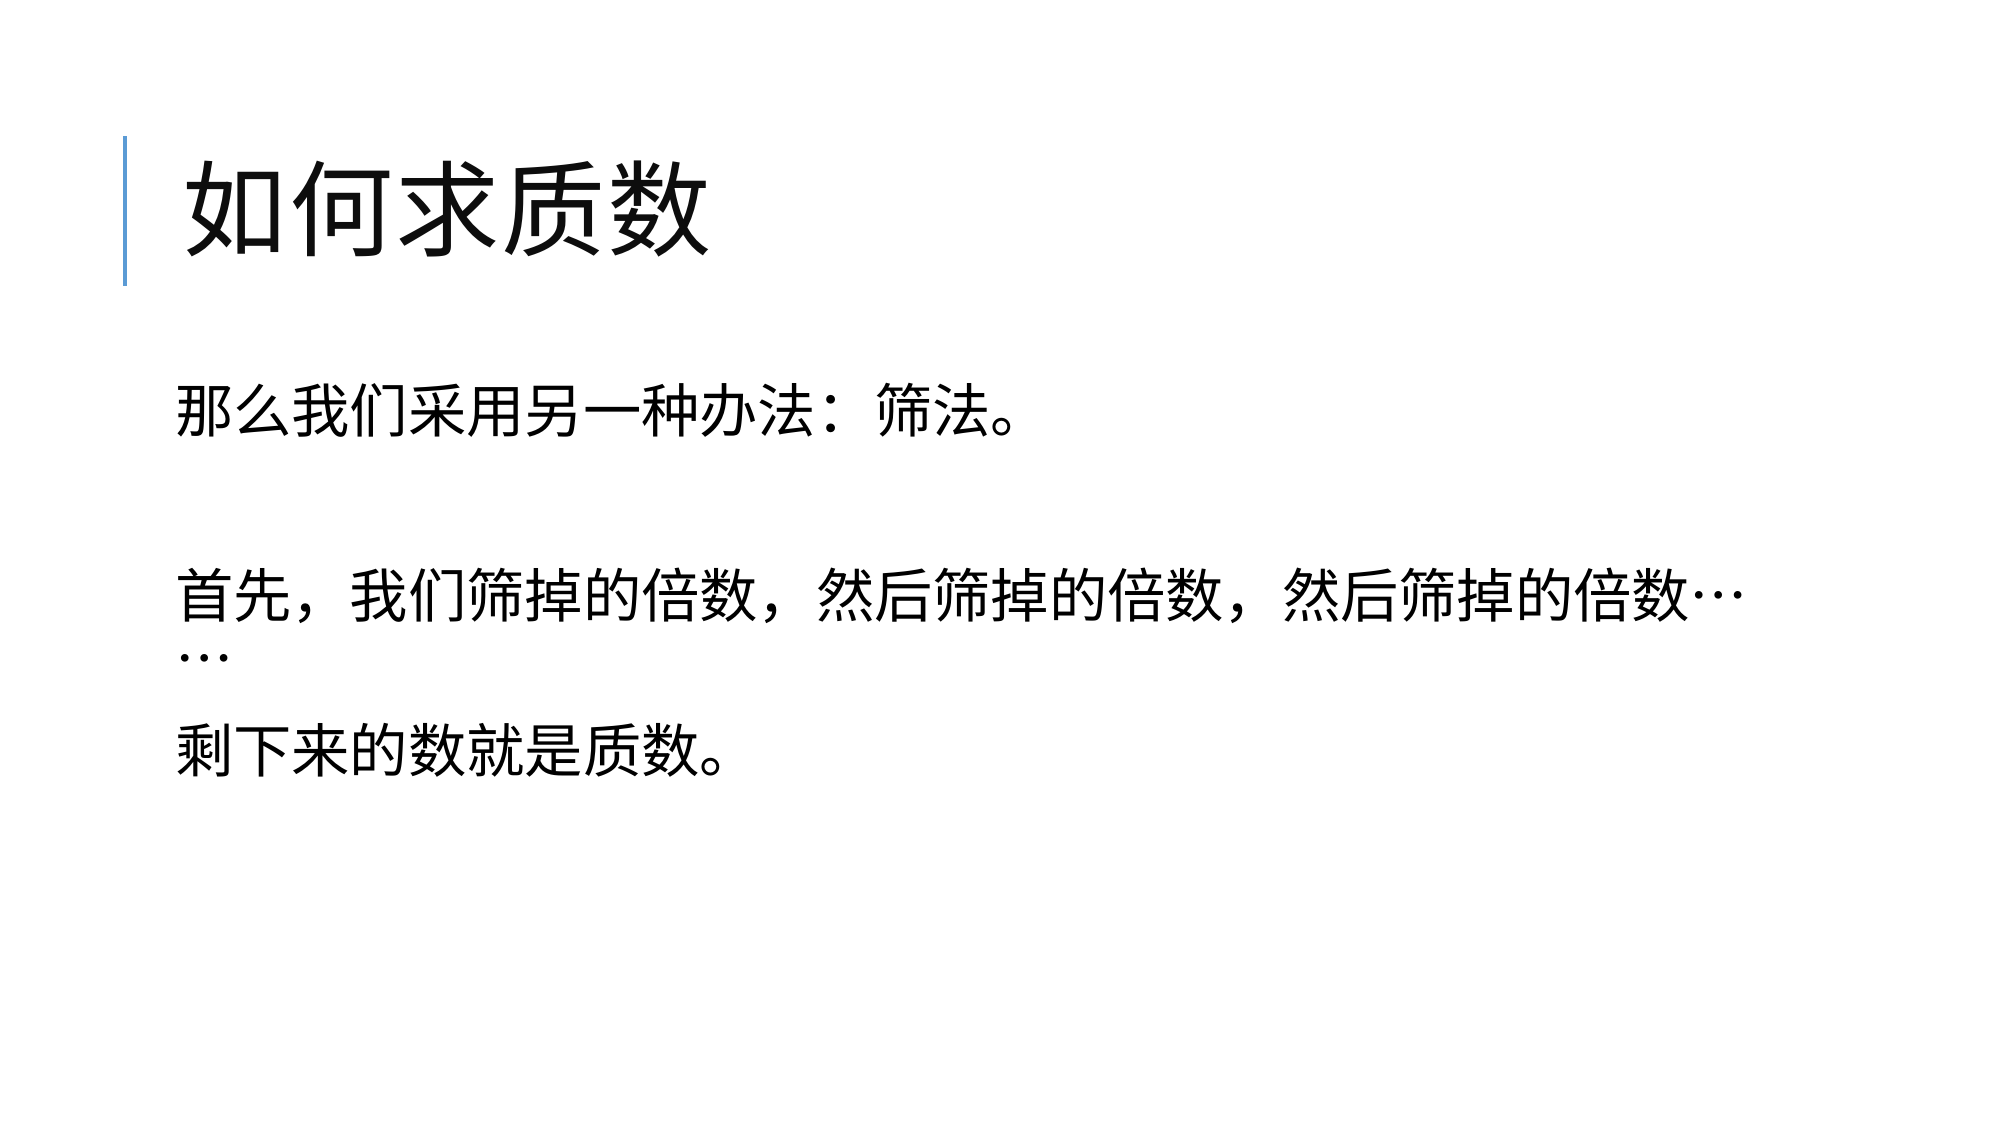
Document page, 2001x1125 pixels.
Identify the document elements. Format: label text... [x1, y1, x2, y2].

title 如何求质数 [168, 96, 1763, 342]
